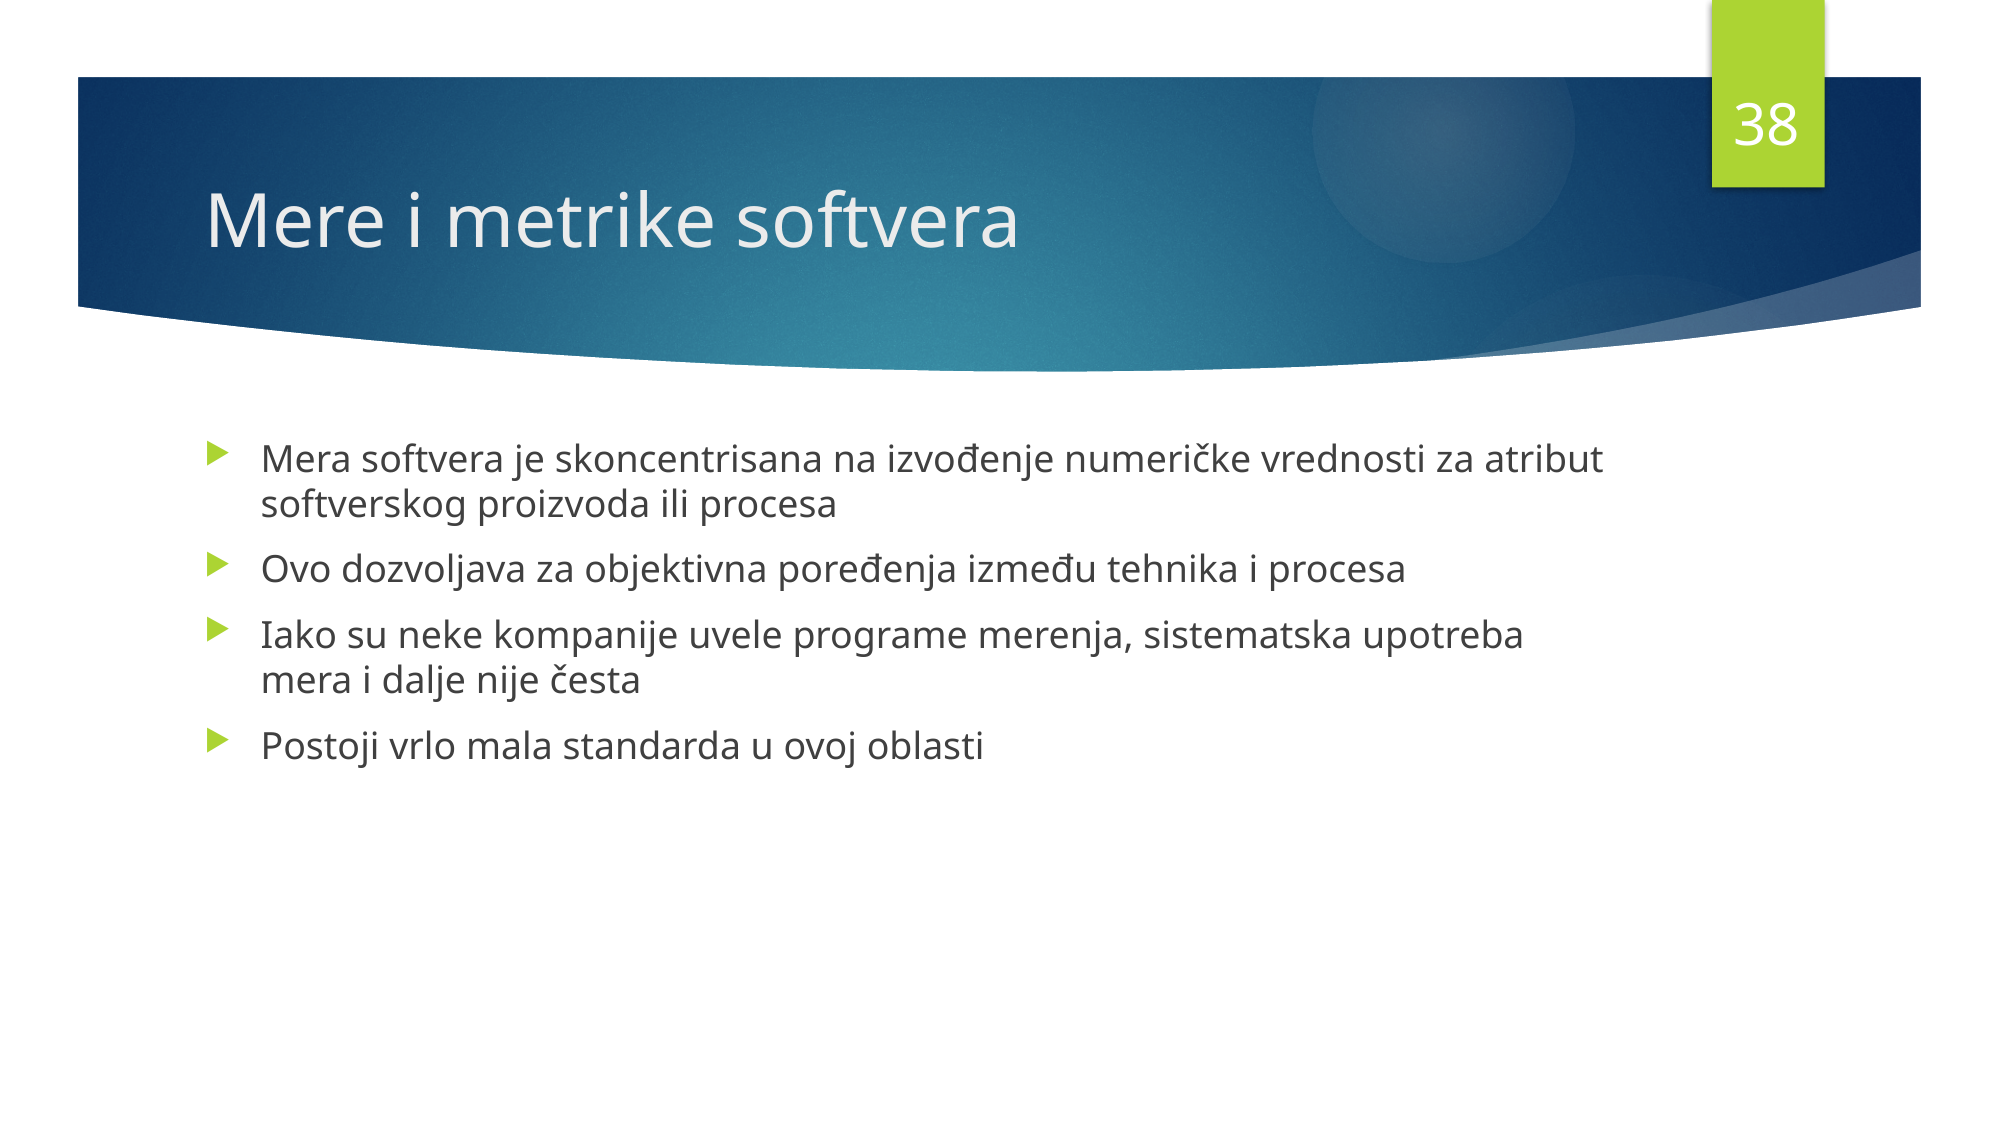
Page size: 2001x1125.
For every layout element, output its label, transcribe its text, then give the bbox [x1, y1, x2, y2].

slide_number 37 [1698, 48, 1836, 175]
title Mere i metrike softvera [189, 159, 1627, 276]
list Mera softvera je skoncentrisana na izvođenje numeričke vrednosti za atribut softverskog proizvoda ili procesa Ovo dozvoljava za objektivna poređenja između tehnika i procesa Iako su neke kompanije uvele programe merenja, sistematska upotreba mera i dalje nije česta Postoji vrlo mala standarda u ovoj oblasti [189, 427, 1627, 988]
